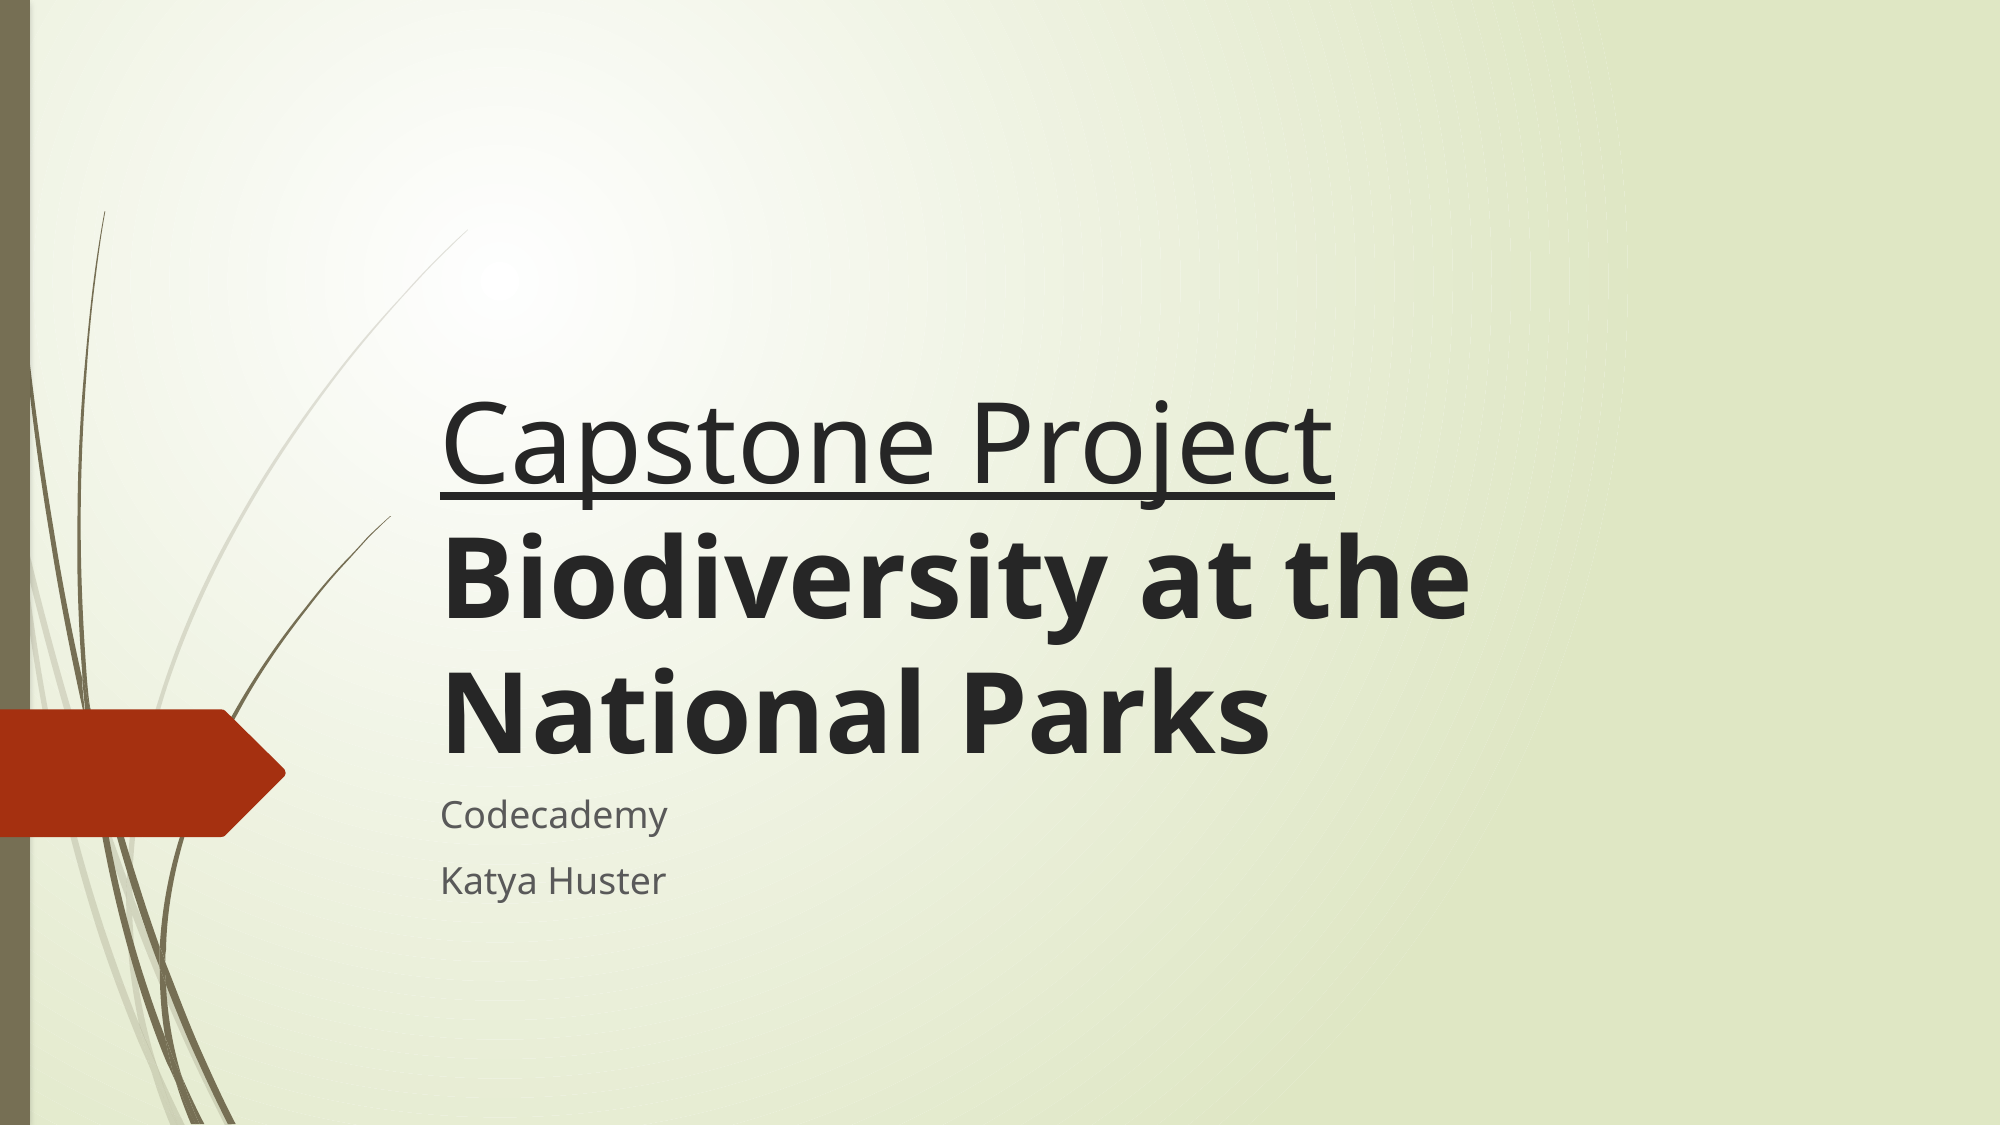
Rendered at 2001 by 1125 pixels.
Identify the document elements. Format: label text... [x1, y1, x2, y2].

title Capstone Project Biodiversity at the National Parks [424, 205, 1888, 783]
subtitle Codecademy Katya Huster [424, 783, 1888, 969]
